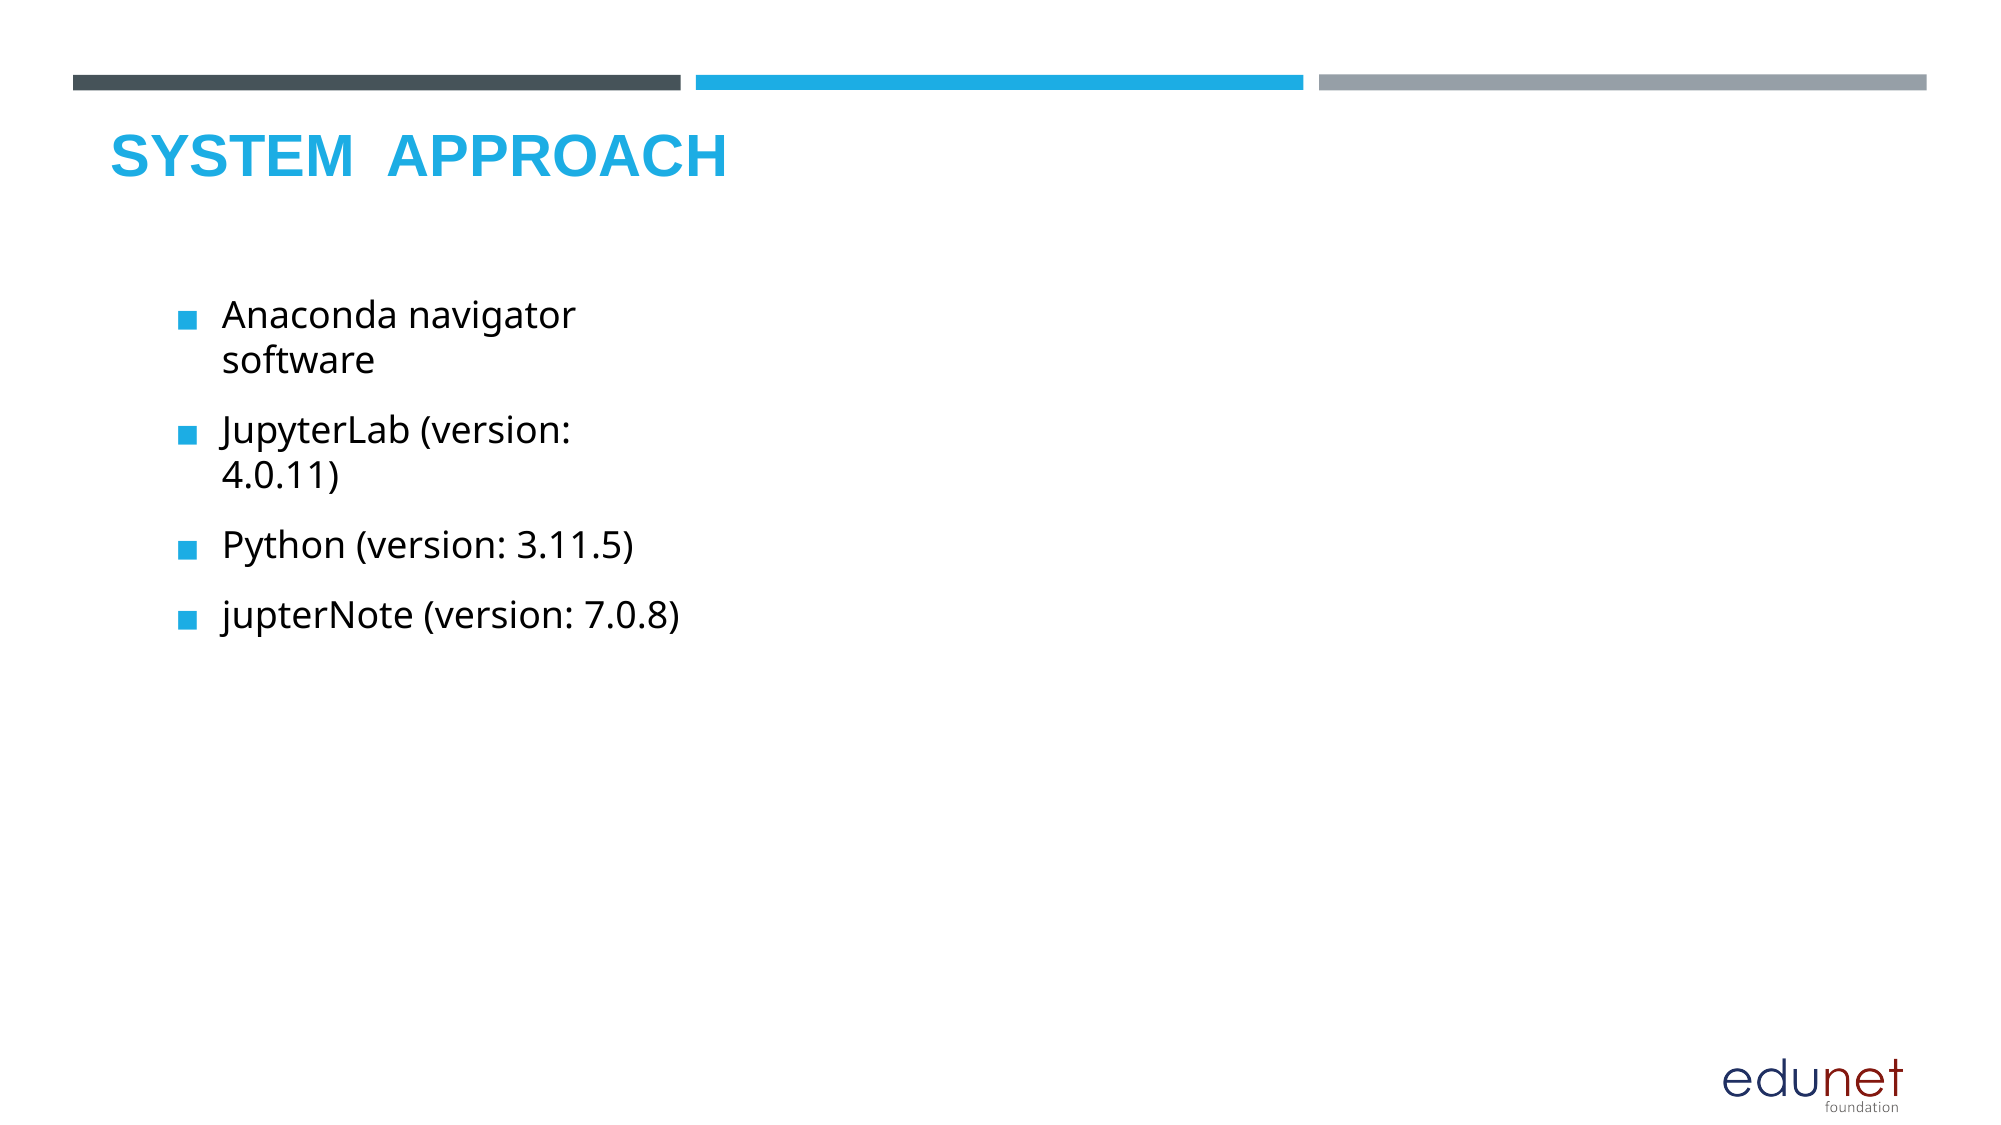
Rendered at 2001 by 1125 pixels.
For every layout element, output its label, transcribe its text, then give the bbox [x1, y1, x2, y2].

title SYSTEM APPROACH [95, 108, 1905, 196]
picture [1719, 1056, 1905, 1116]
text_box Anaconda navigator software JupyterLab (version: 4.0.11) Python (version: 3.11.5) jupterNote (version: 7.0.8) [159, 283, 701, 714]
